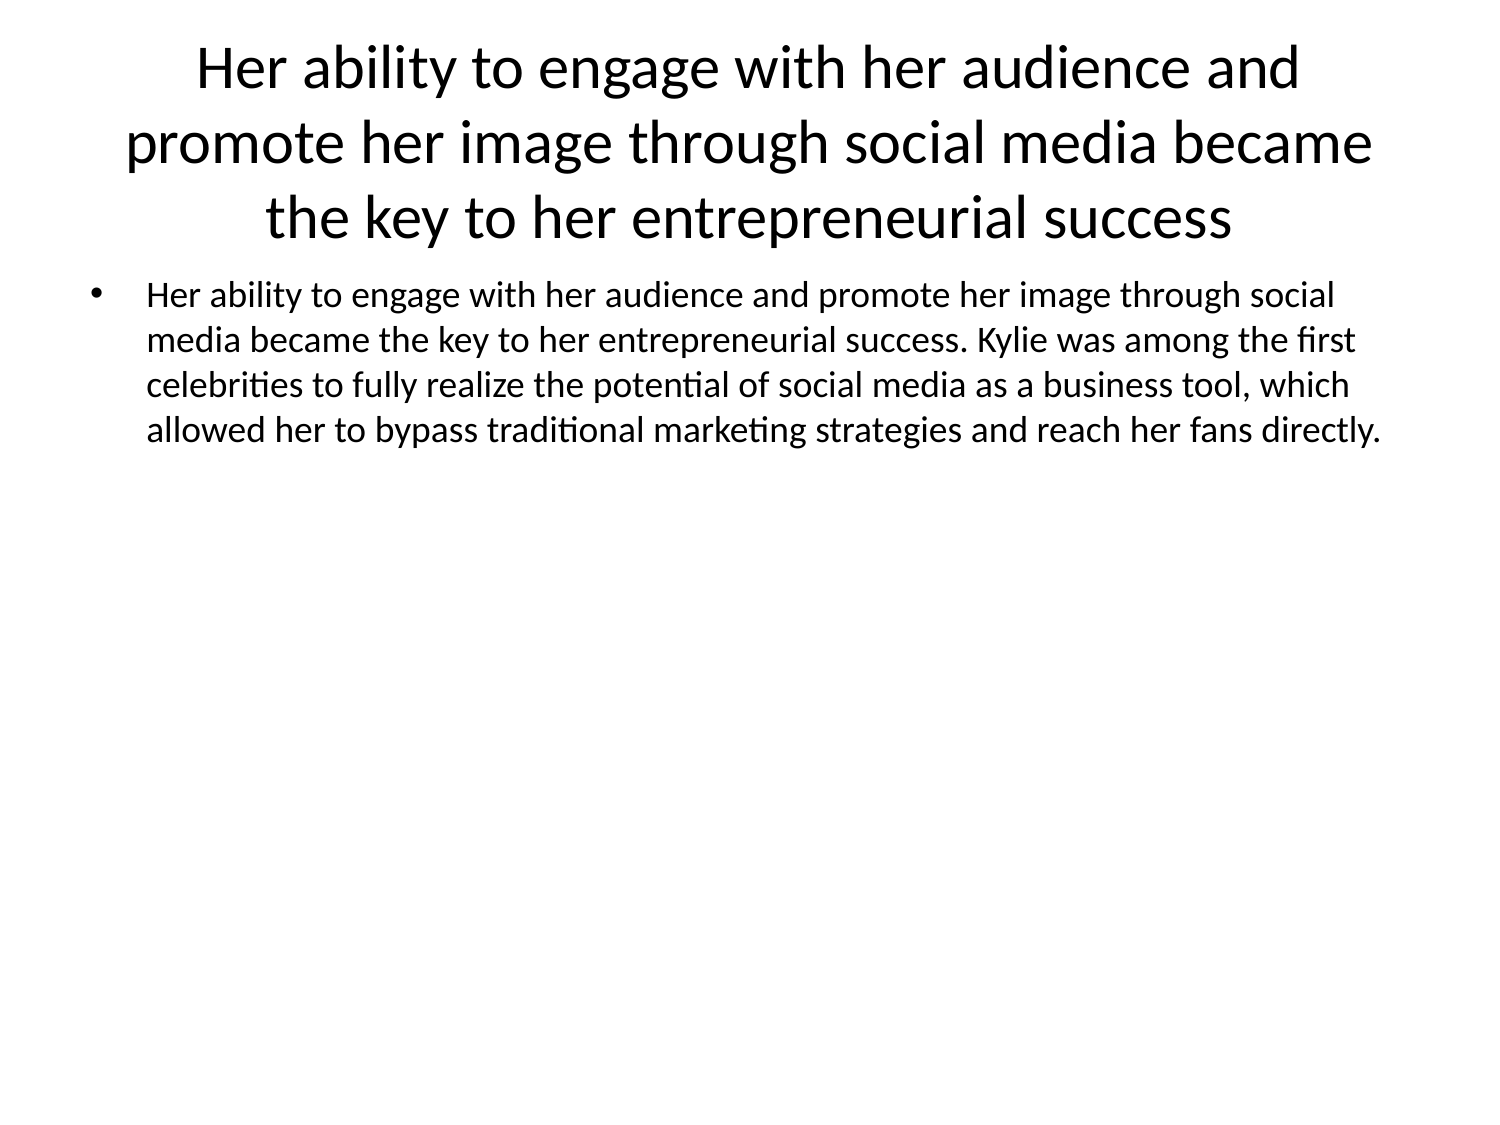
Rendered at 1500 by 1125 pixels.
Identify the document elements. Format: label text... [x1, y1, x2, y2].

list Her ability to engage with her audience and promote her image through social media became the key to her entrepreneurial success. Kylie was among the first celebrities to fully realize the potential of social media as a business tool, which allowed her to bypass traditional marketing strategies and reach her fans directly. [75, 262, 1425, 1005]
title Her ability to engage with her audience and promote her image through social media became the key to her entrepreneurial success [75, 45, 1425, 233]
